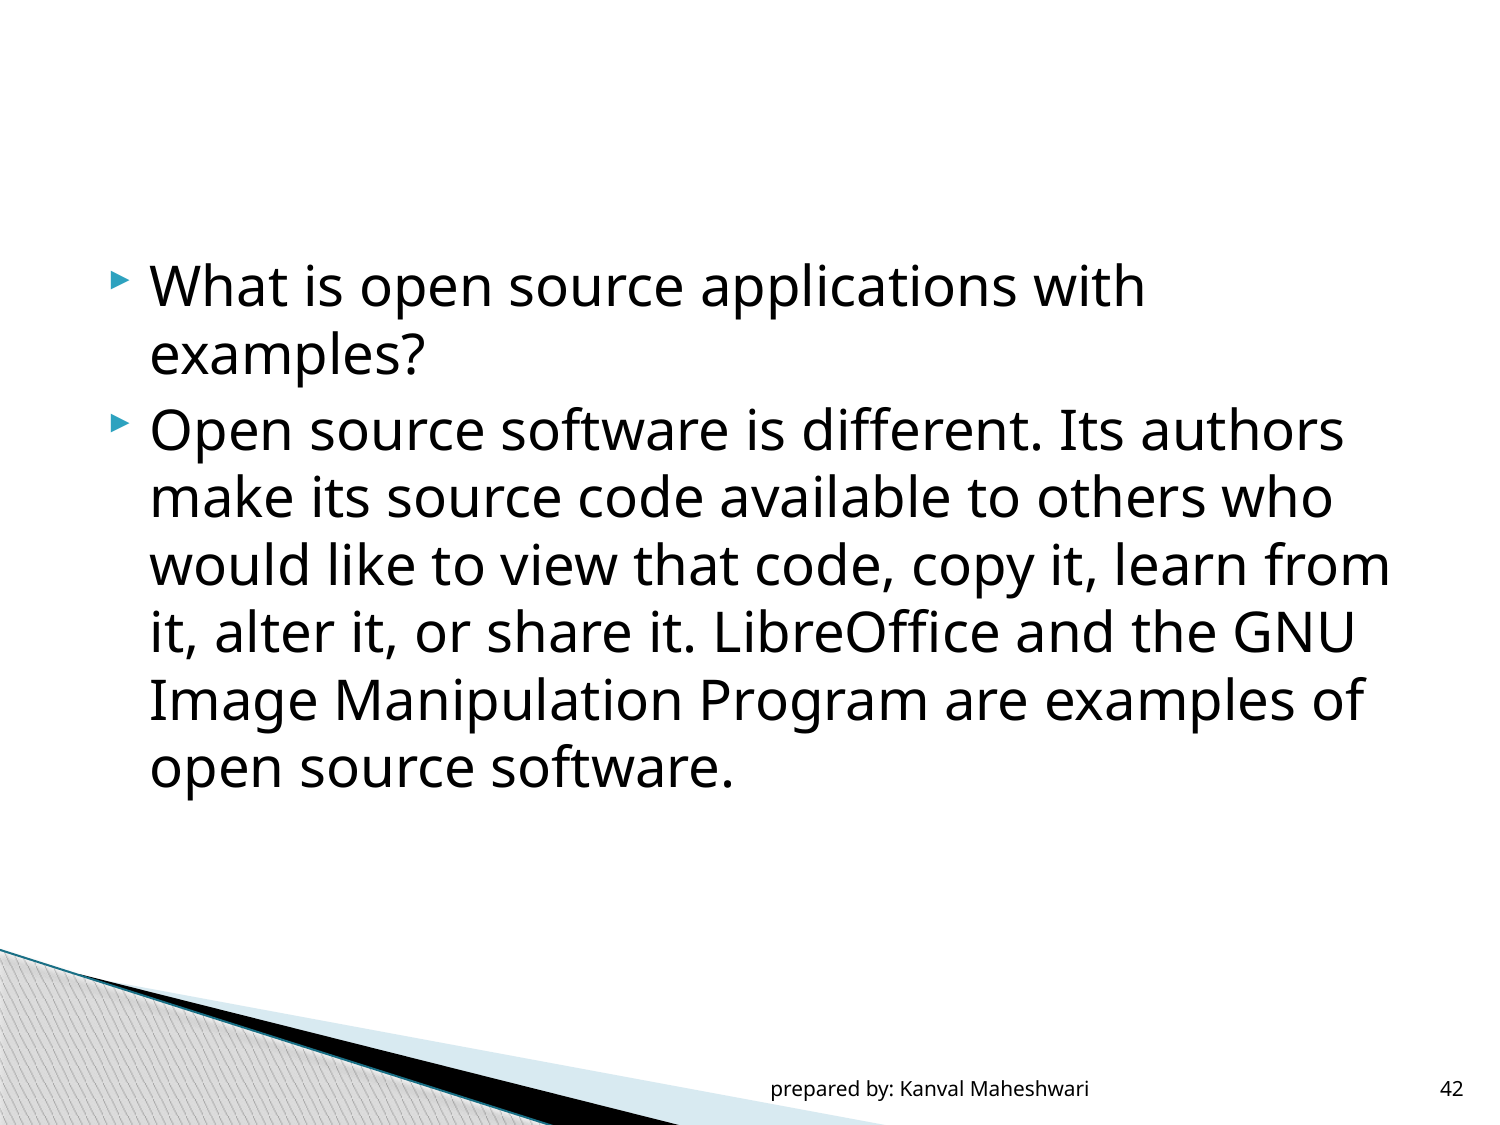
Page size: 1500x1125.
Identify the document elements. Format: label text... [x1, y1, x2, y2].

slide_number 42 [1418, 1051, 1479, 1112]
footer prepared by: Kanval Maheshwari [718, 1051, 1105, 1112]
list What is open source applications with examples? Open source software is different. Its authors make its source code available to others who would like to view that code, copy it, learn from it, alter it, or share it. LibreOffice and the GNU Image Manipulation Program are examples of open source software. [75, 243, 1425, 986]
